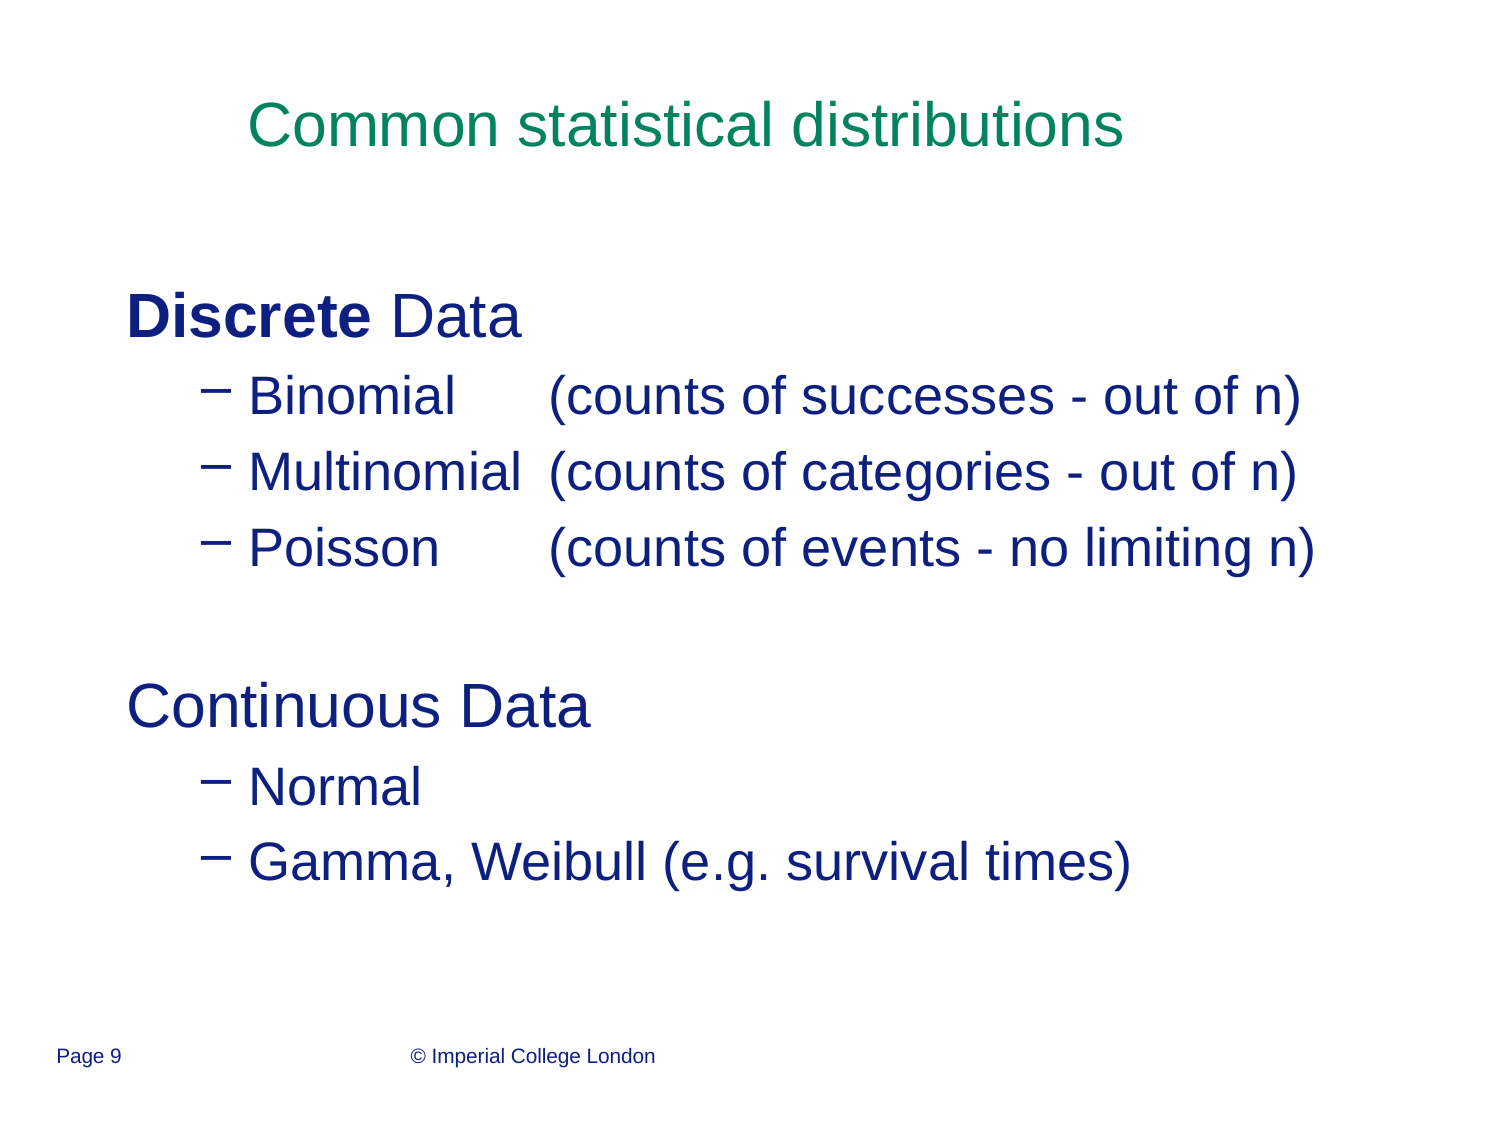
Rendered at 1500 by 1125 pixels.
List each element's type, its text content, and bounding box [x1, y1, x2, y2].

slide_number Page 9 [40, 1034, 392, 1114]
text_box Discrete Data Binomial (counts of successes - out of n) Multinomial (counts of categories - out of n) Poisson (counts of events - no limiting n) Continuous Data Normal Gamma, Weibull (e.g. survival times) [111, 267, 1387, 843]
footer © Imperial College London [395, 1034, 871, 1114]
text_box Common statistical distributions [49, 28, 1325, 216]
